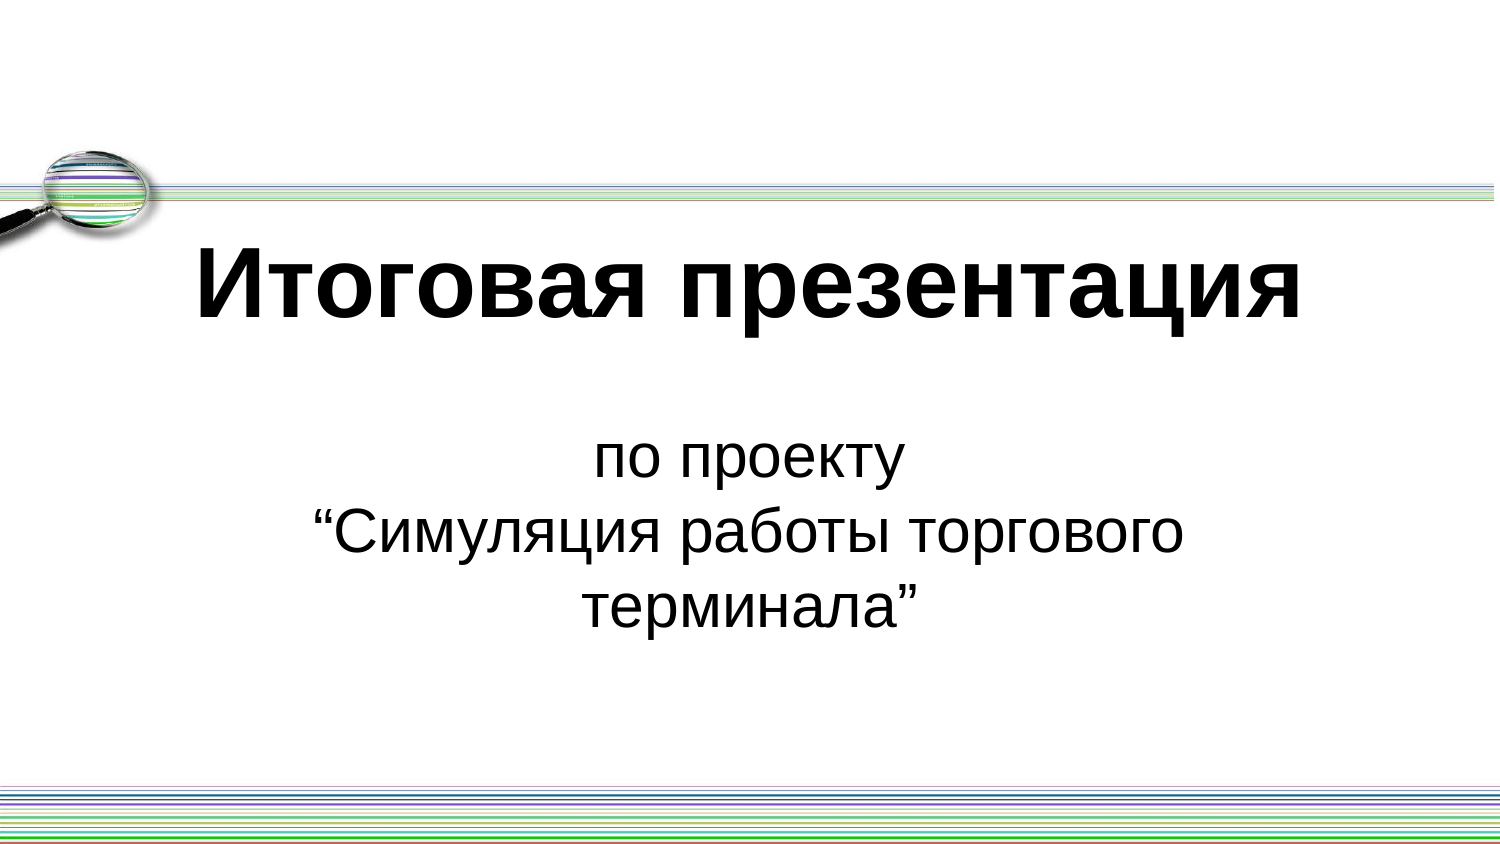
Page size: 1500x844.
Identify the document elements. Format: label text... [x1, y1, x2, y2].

picture [0, 0, 1500, 844]
text_box по проекту “Симуляция работы торгового терминала” [176, 399, 1323, 590]
title Итоговая презентация [112, 162, 1388, 353]
